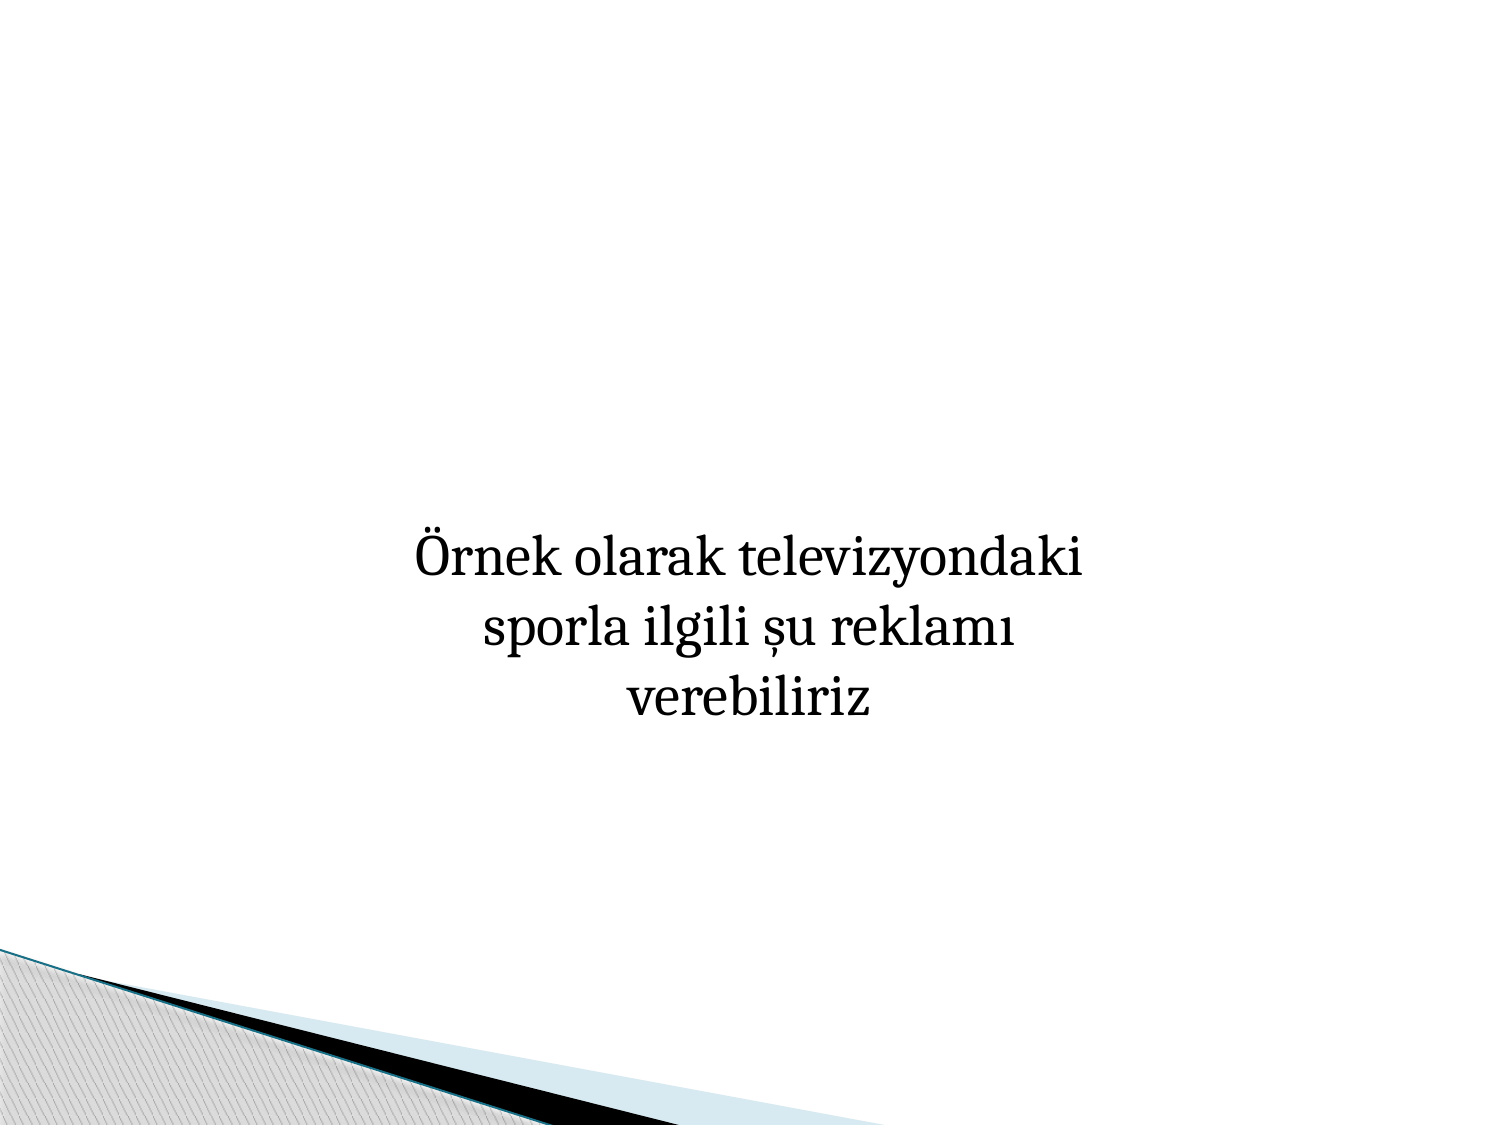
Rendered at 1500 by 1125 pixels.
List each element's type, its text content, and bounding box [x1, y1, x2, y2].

text_box Örnek olarak televizyondaki sporla ilgili şu reklamı verebiliriz [374, 509, 1125, 735]
